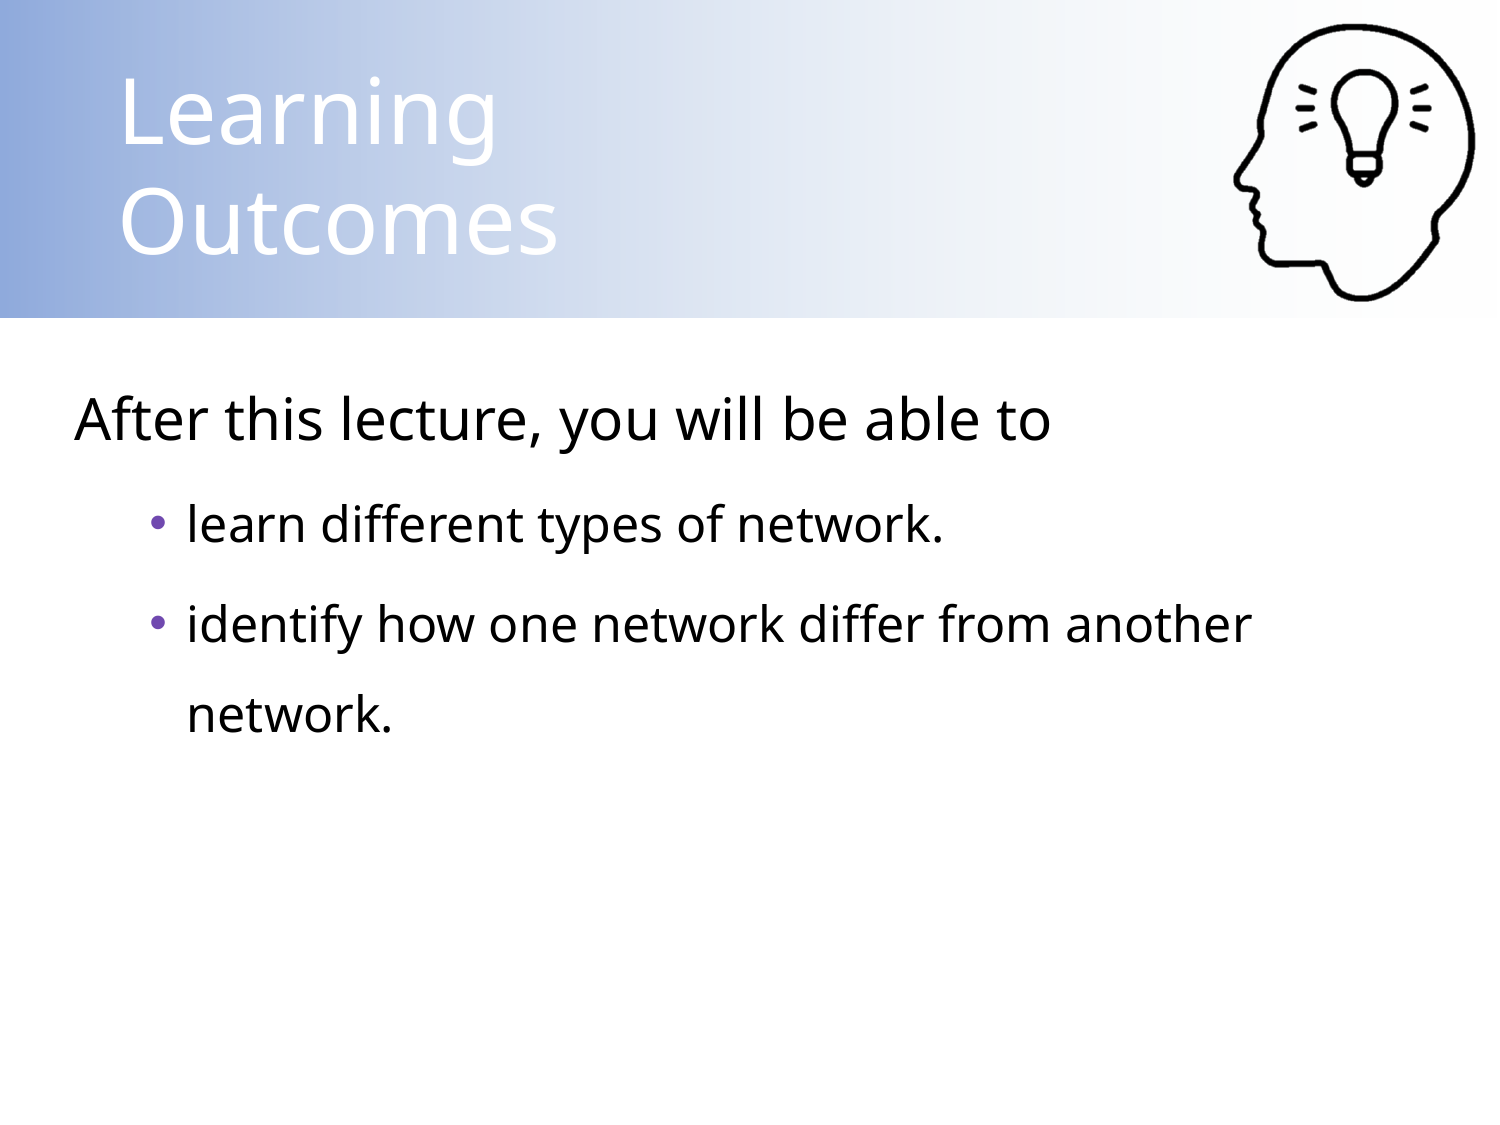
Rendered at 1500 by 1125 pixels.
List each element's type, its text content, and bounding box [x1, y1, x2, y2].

list After this lecture, you will be able to learn different types of network. identify how one network differ from another network. [59, 339, 1441, 1043]
picture [1228, 22, 1480, 304]
